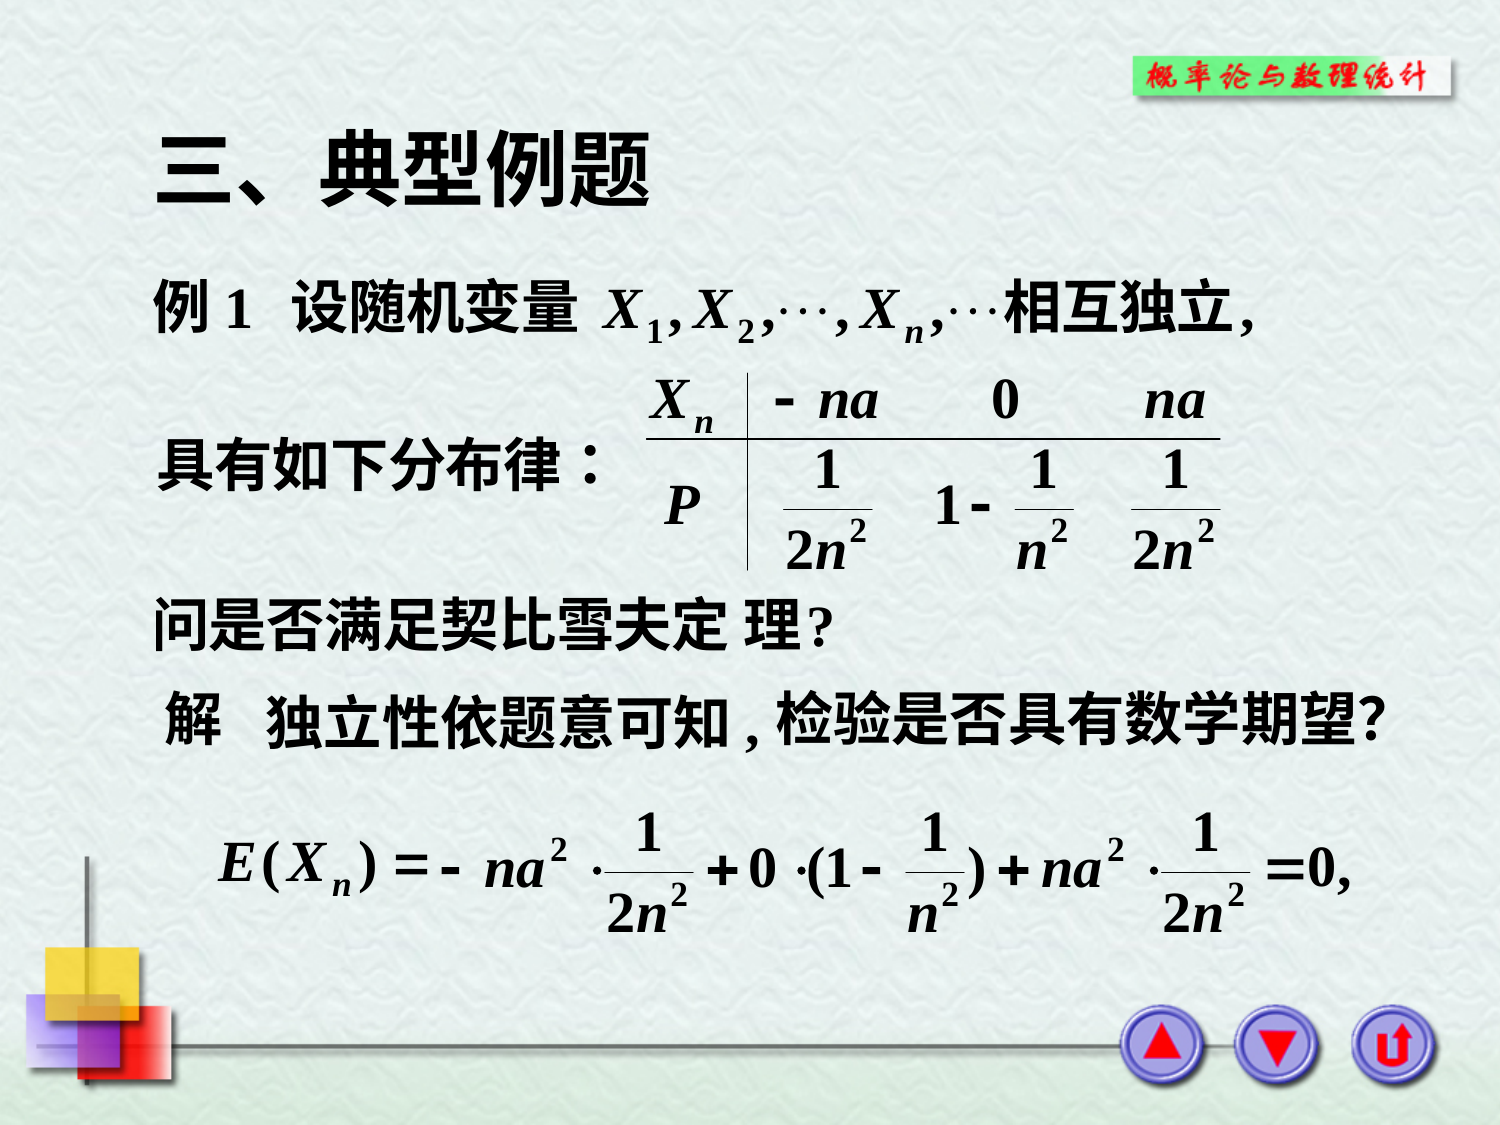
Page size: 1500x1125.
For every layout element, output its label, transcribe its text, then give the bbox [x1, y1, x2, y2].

title 三、典型例题 [137, 109, 1262, 275]
picture [0, 0, 1500, 1125]
text_box 解 [149, 675, 313, 760]
text_box 例1 [137, 262, 413, 348]
text_box 检验是否具有数学期望？ [760, 675, 1473, 760]
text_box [1259, 840, 1355, 902]
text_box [212, 831, 428, 903]
text_box 独立性依题意可知, [251, 678, 951, 764]
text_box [156, 275, 1317, 660]
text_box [437, 799, 1255, 938]
